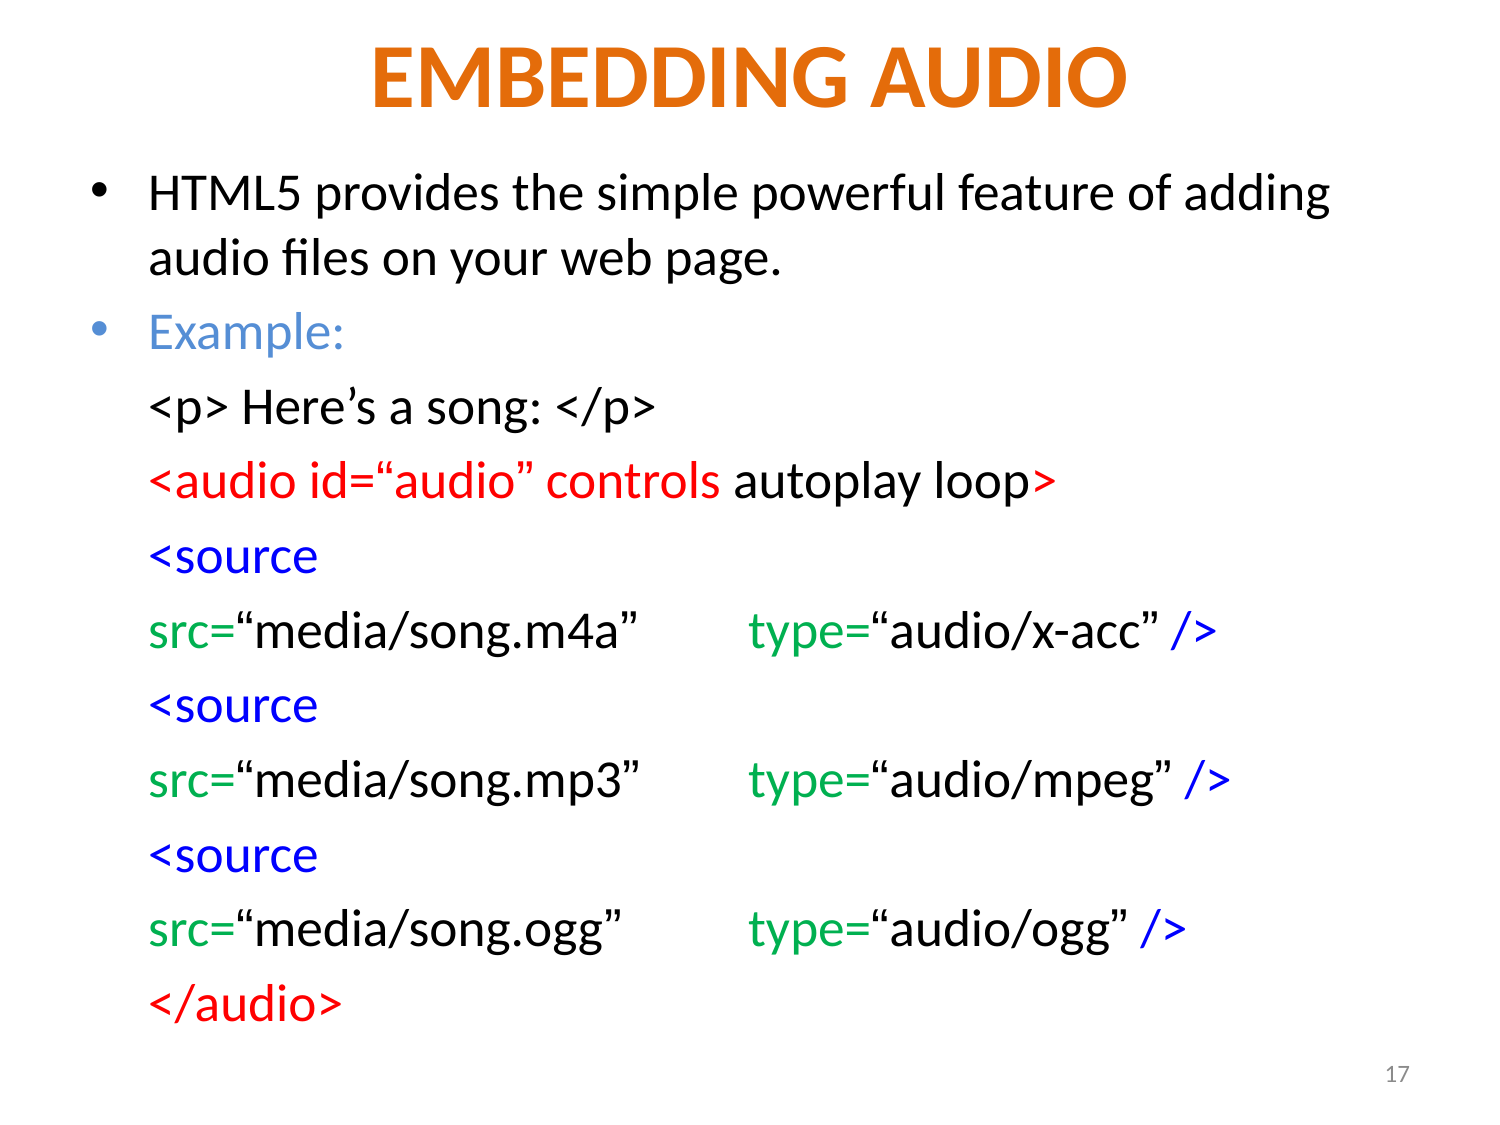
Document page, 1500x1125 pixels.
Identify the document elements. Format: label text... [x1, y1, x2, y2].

list HTML5 provides the simple powerful feature of adding audio files on your web page. Example: <p> Here’s a song: </p> <audio id=“audio” controls autoplay loop> <source src=“media/song.m4a” type=“audio/x-acc” /> <source src=“media/song.mp3” type=“audio/mpeg” /> <source src=“media/song.ogg” type=“audio/ogg” /> </audio> [75, 149, 1425, 1050]
title EMBEDDING AUDIO [75, 12, 1425, 130]
slide_number 17 [1074, 1042, 1425, 1103]
